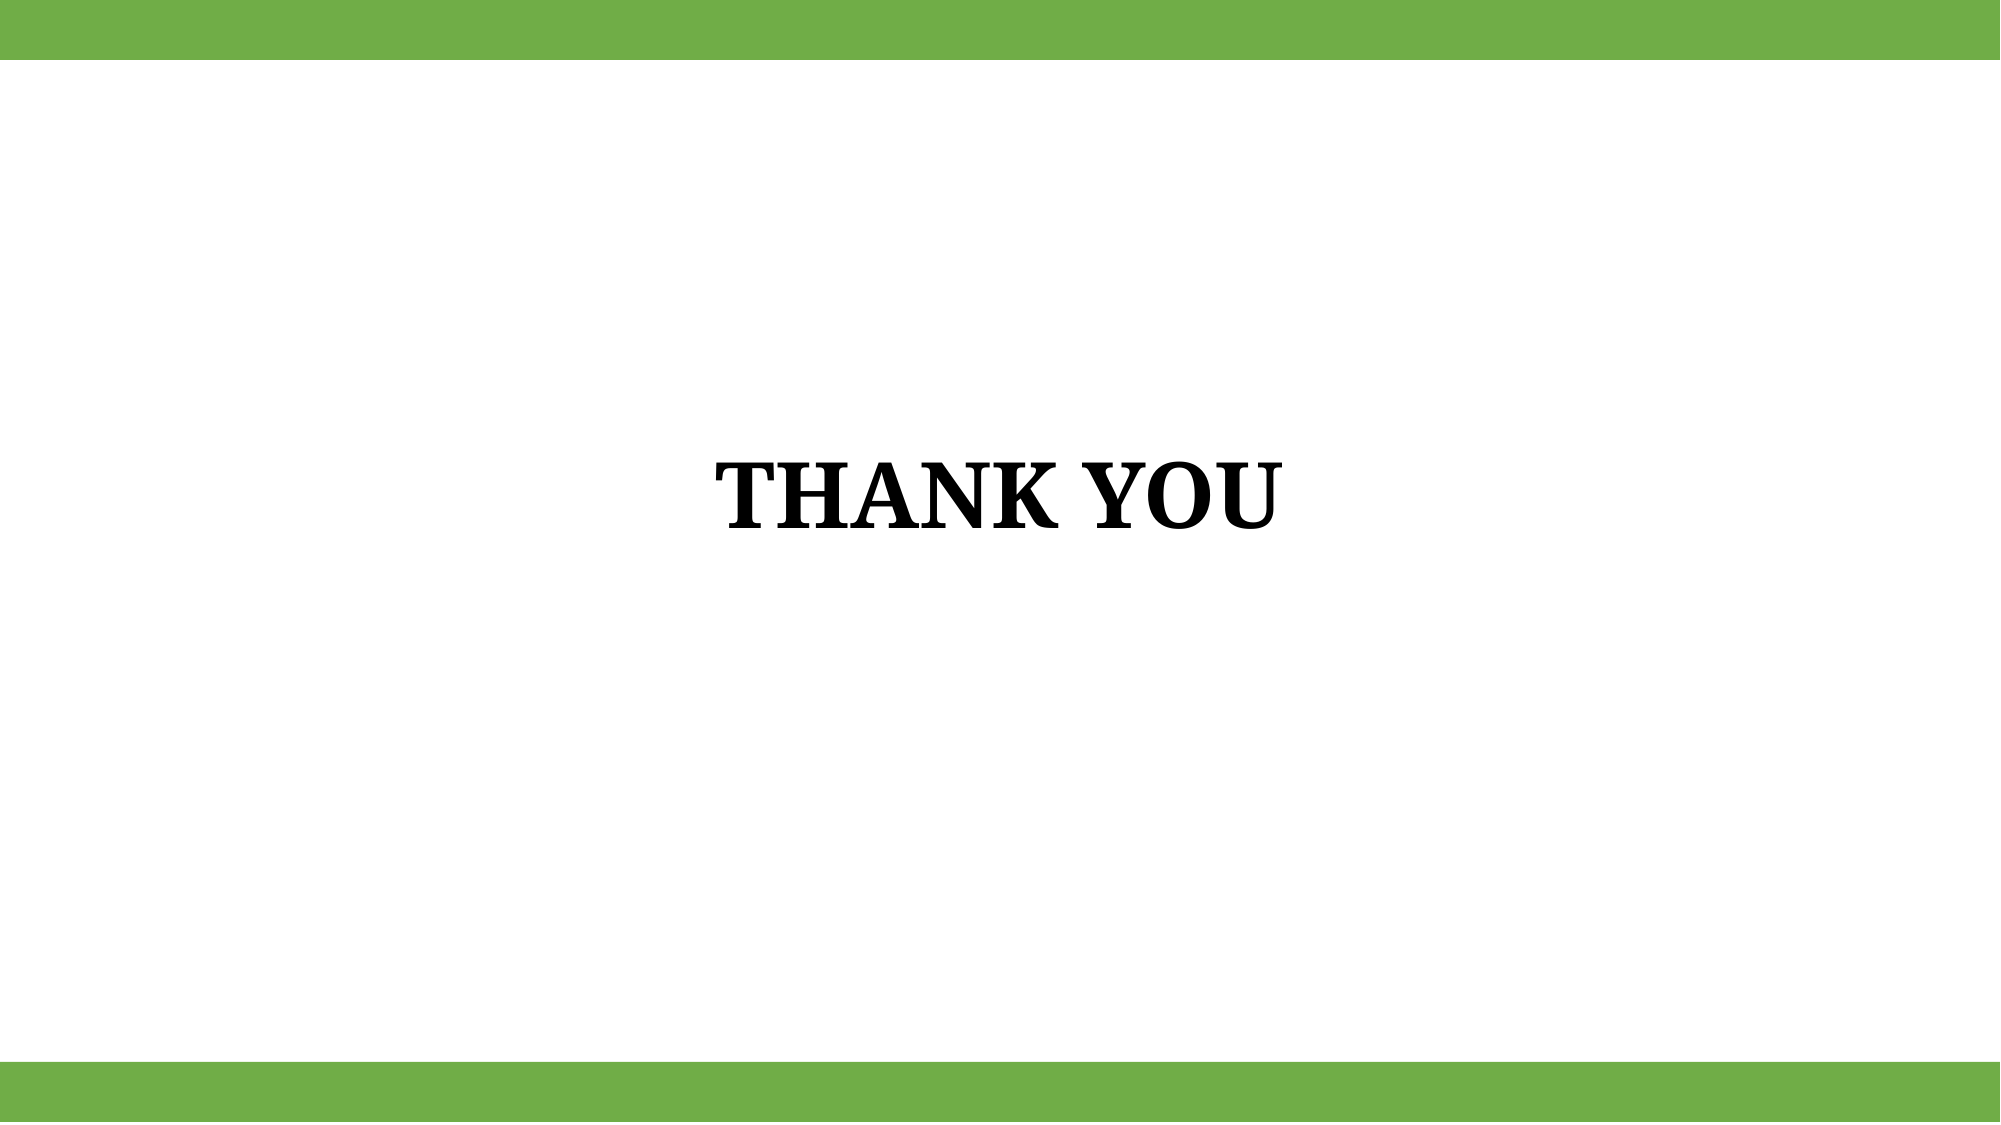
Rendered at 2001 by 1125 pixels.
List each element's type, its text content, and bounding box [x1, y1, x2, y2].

title THANK YOU [137, 135, 1863, 862]
